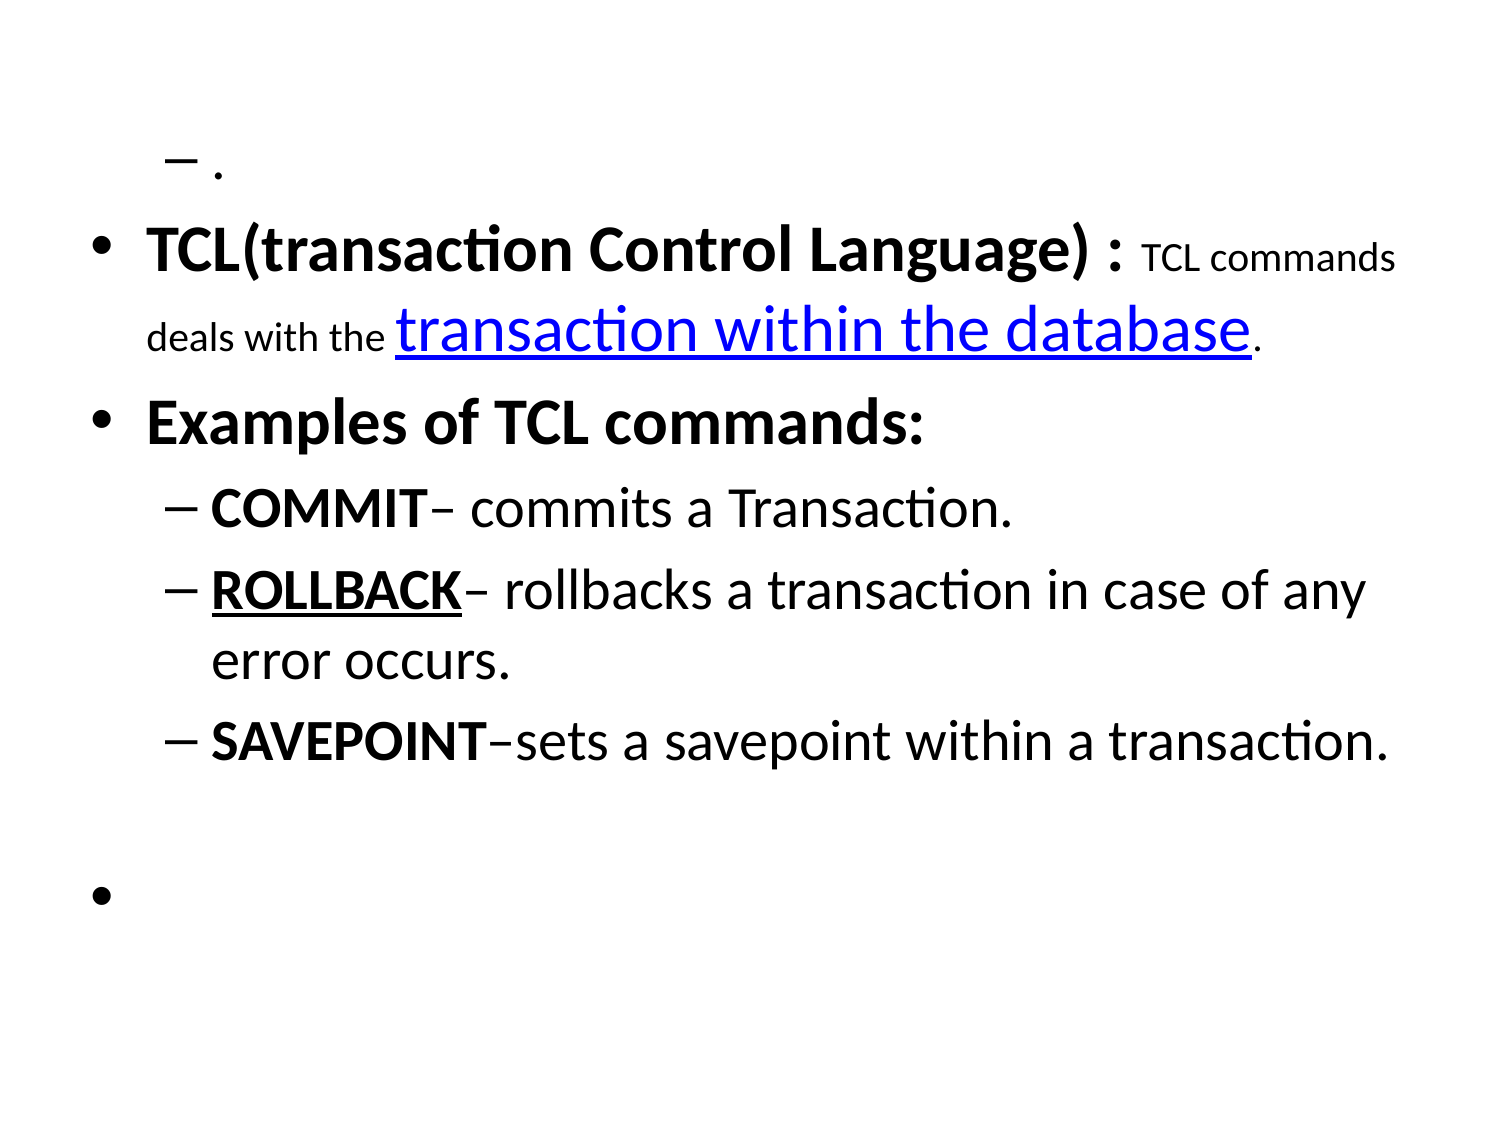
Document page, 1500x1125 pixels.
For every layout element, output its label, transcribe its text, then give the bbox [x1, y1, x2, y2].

list . TCL(transaction Control Language) : TCL commands deals with the transaction within the database. Examples of TCL commands: COMMIT– commits a Transaction. ROLLBACK– rollbacks a transaction in case of any error occurs. SAVEPOINT–sets a savepoint within a transaction. [75, 113, 1425, 1005]
